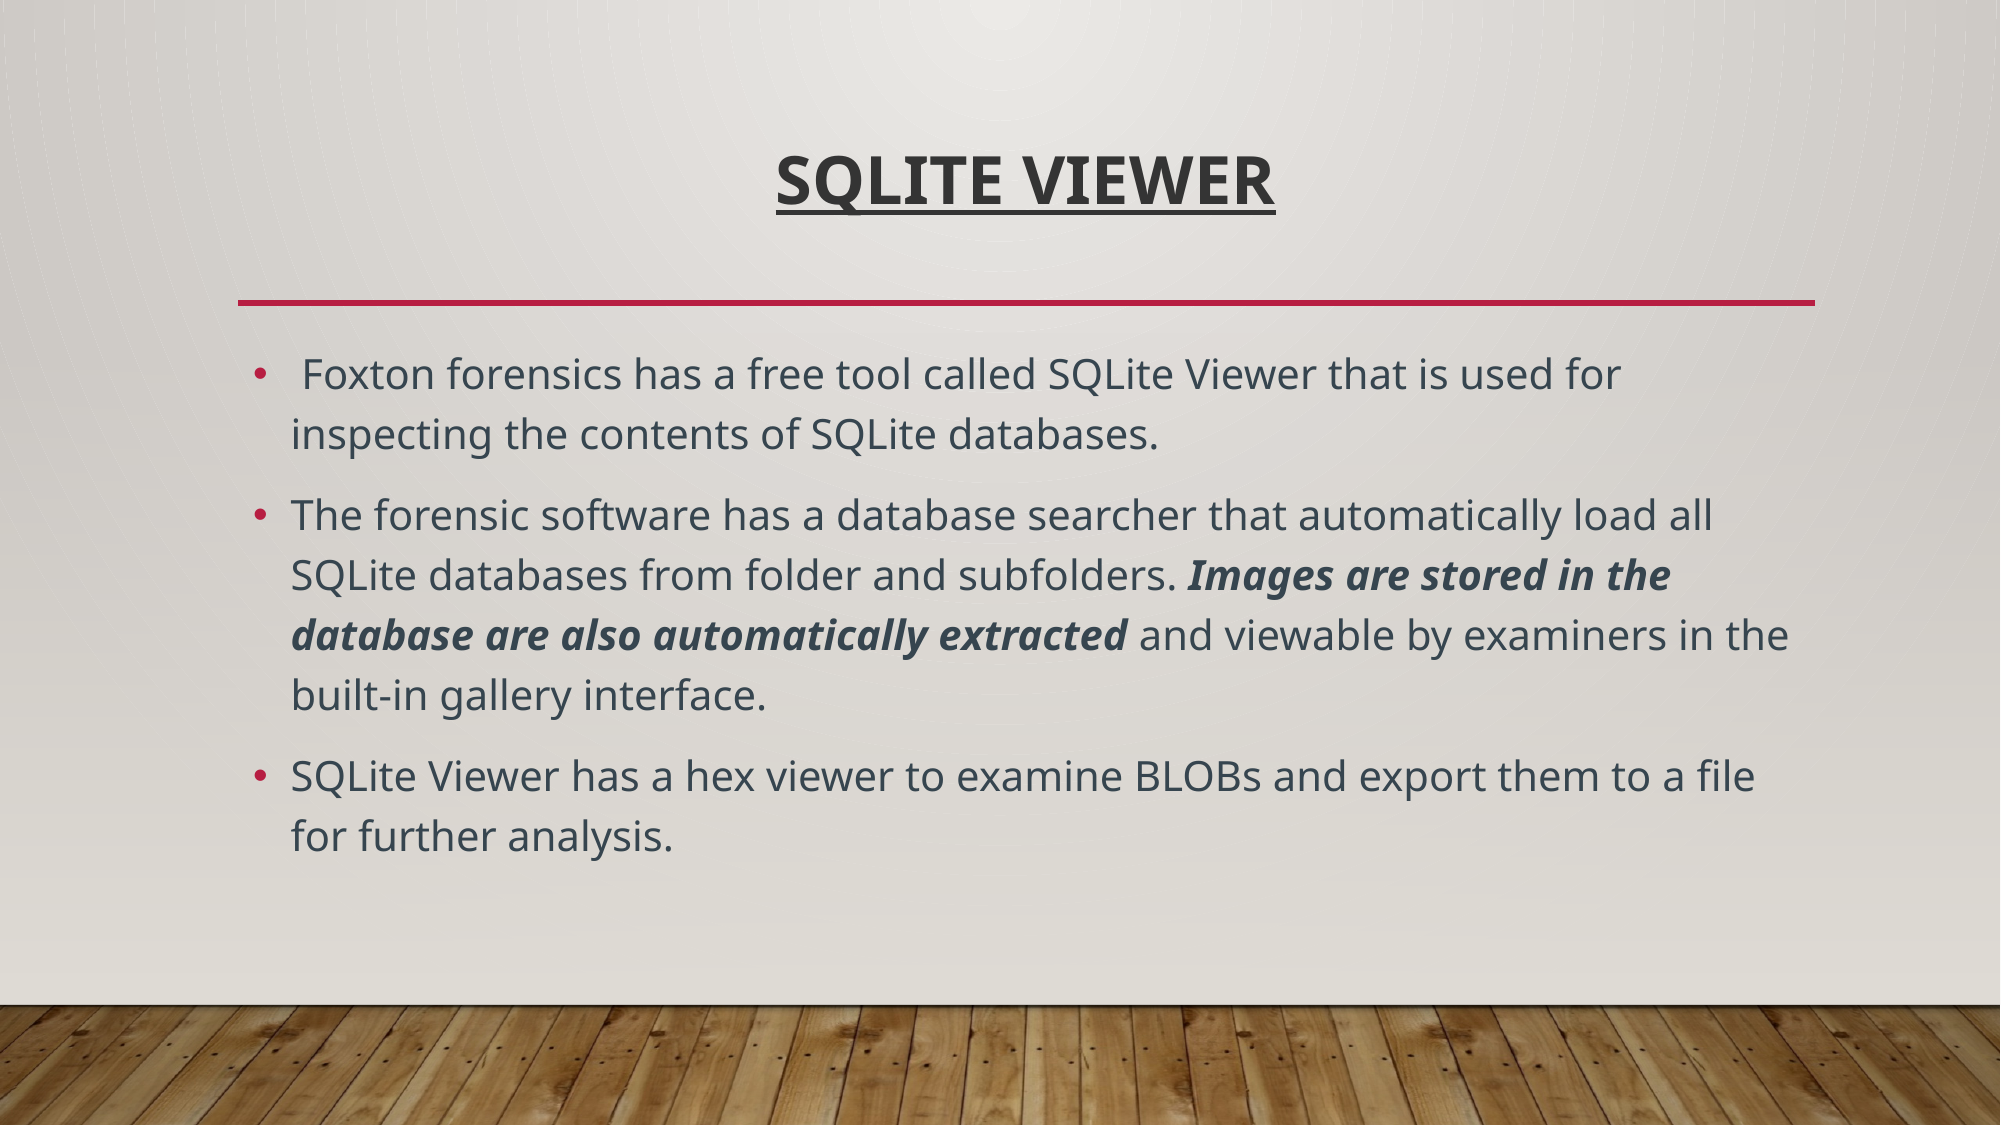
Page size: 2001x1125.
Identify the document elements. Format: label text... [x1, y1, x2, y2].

title SQLite Viewer [238, 131, 1814, 305]
picture [0, 1005, 2000, 1125]
list Foxton forensics has a free tool called SQLite Viewer that is used for inspecting the contents of SQLite databases. The forensic software has a database searcher that automatically load all SQLite databases from folder and subfolders. Images are stored in the database are also automatically extracted and viewable by examiners in the built-in gallery interface. SQLite Viewer has a hex viewer to examine BLOBs and export them to a file for further analysis. [238, 330, 1814, 897]
